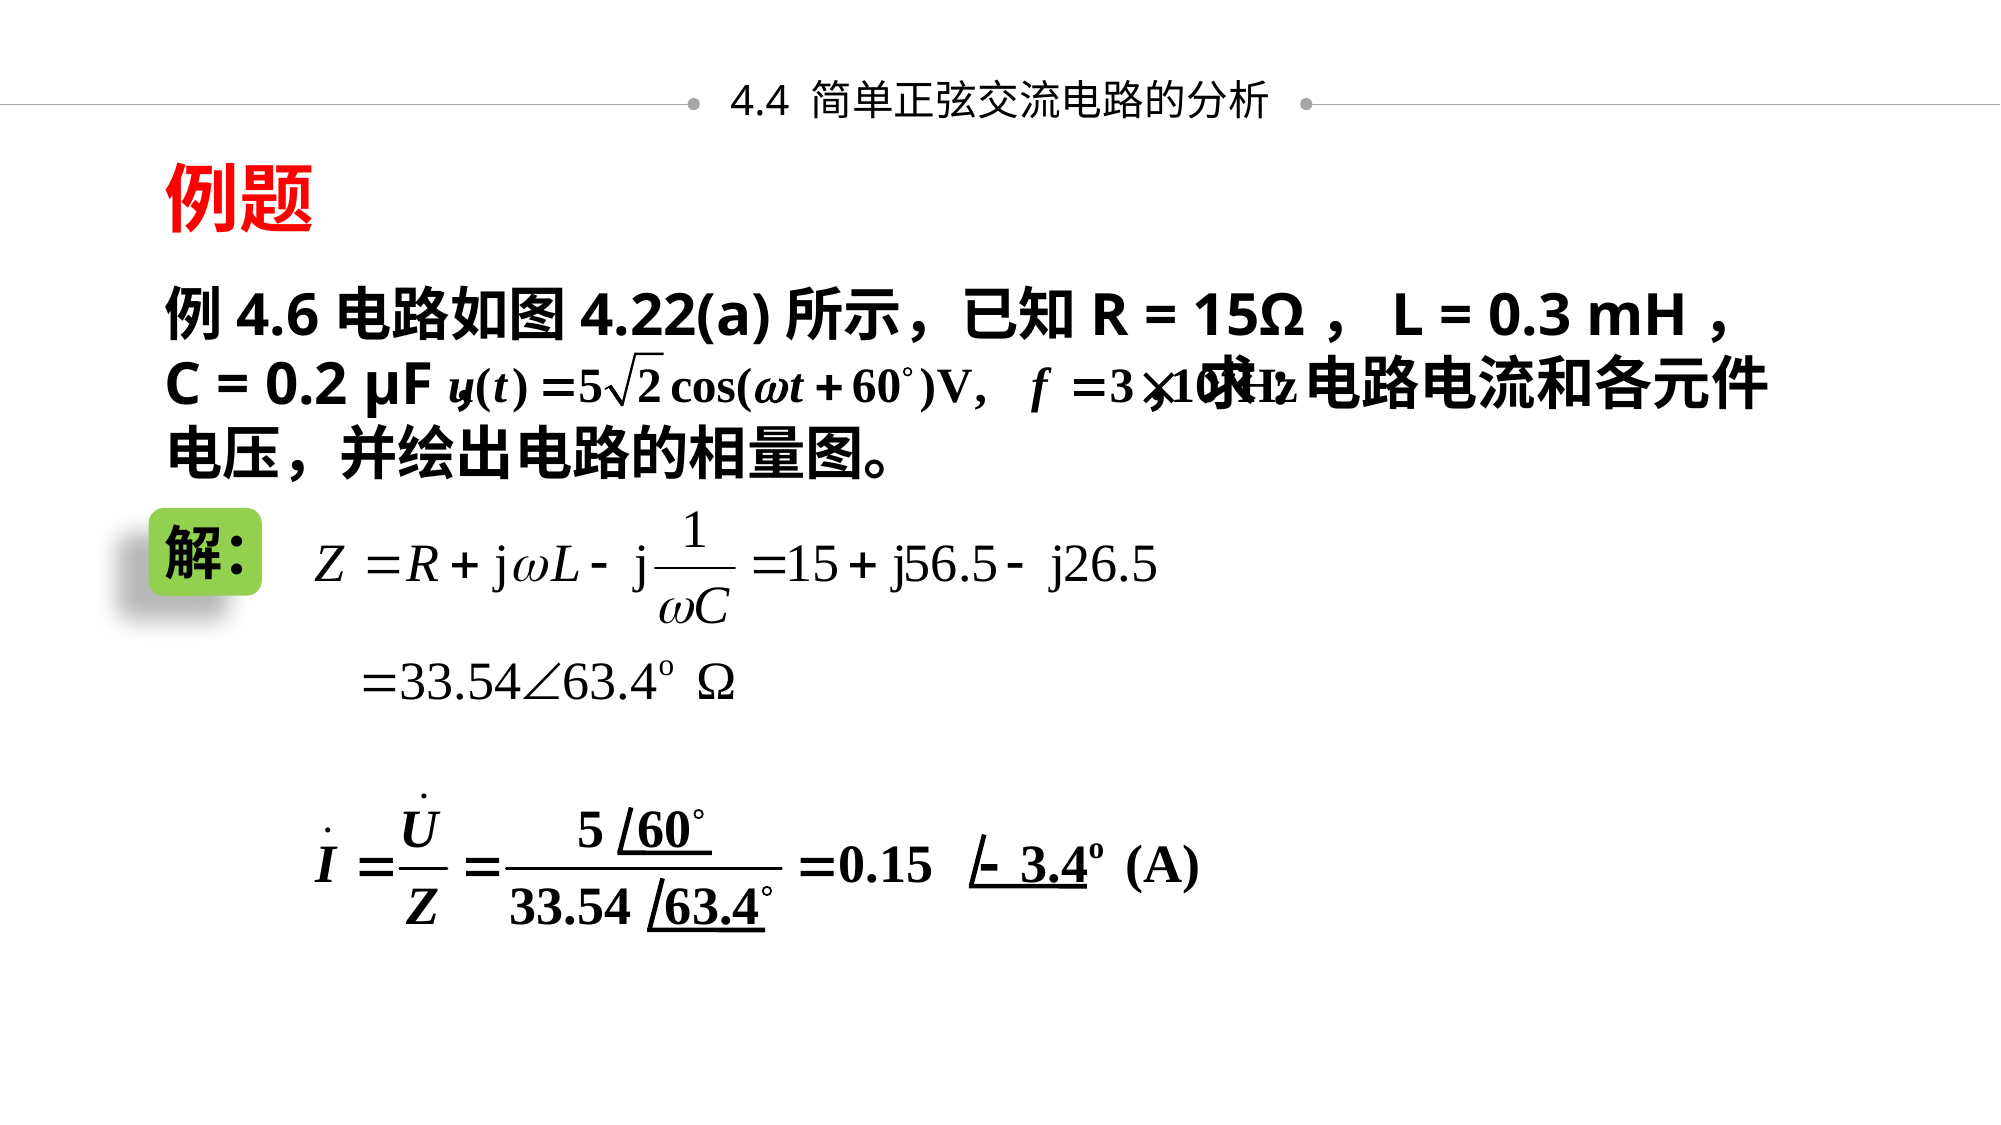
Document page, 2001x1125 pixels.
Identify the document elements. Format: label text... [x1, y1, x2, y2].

text_box 4.4 简单正弦交流电路的分析 [715, 66, 1285, 132]
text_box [305, 496, 1168, 722]
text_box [149, 269, 1804, 497]
text_box 例题 [149, 144, 1804, 249]
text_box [149, 508, 261, 595]
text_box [305, 761, 1209, 951]
